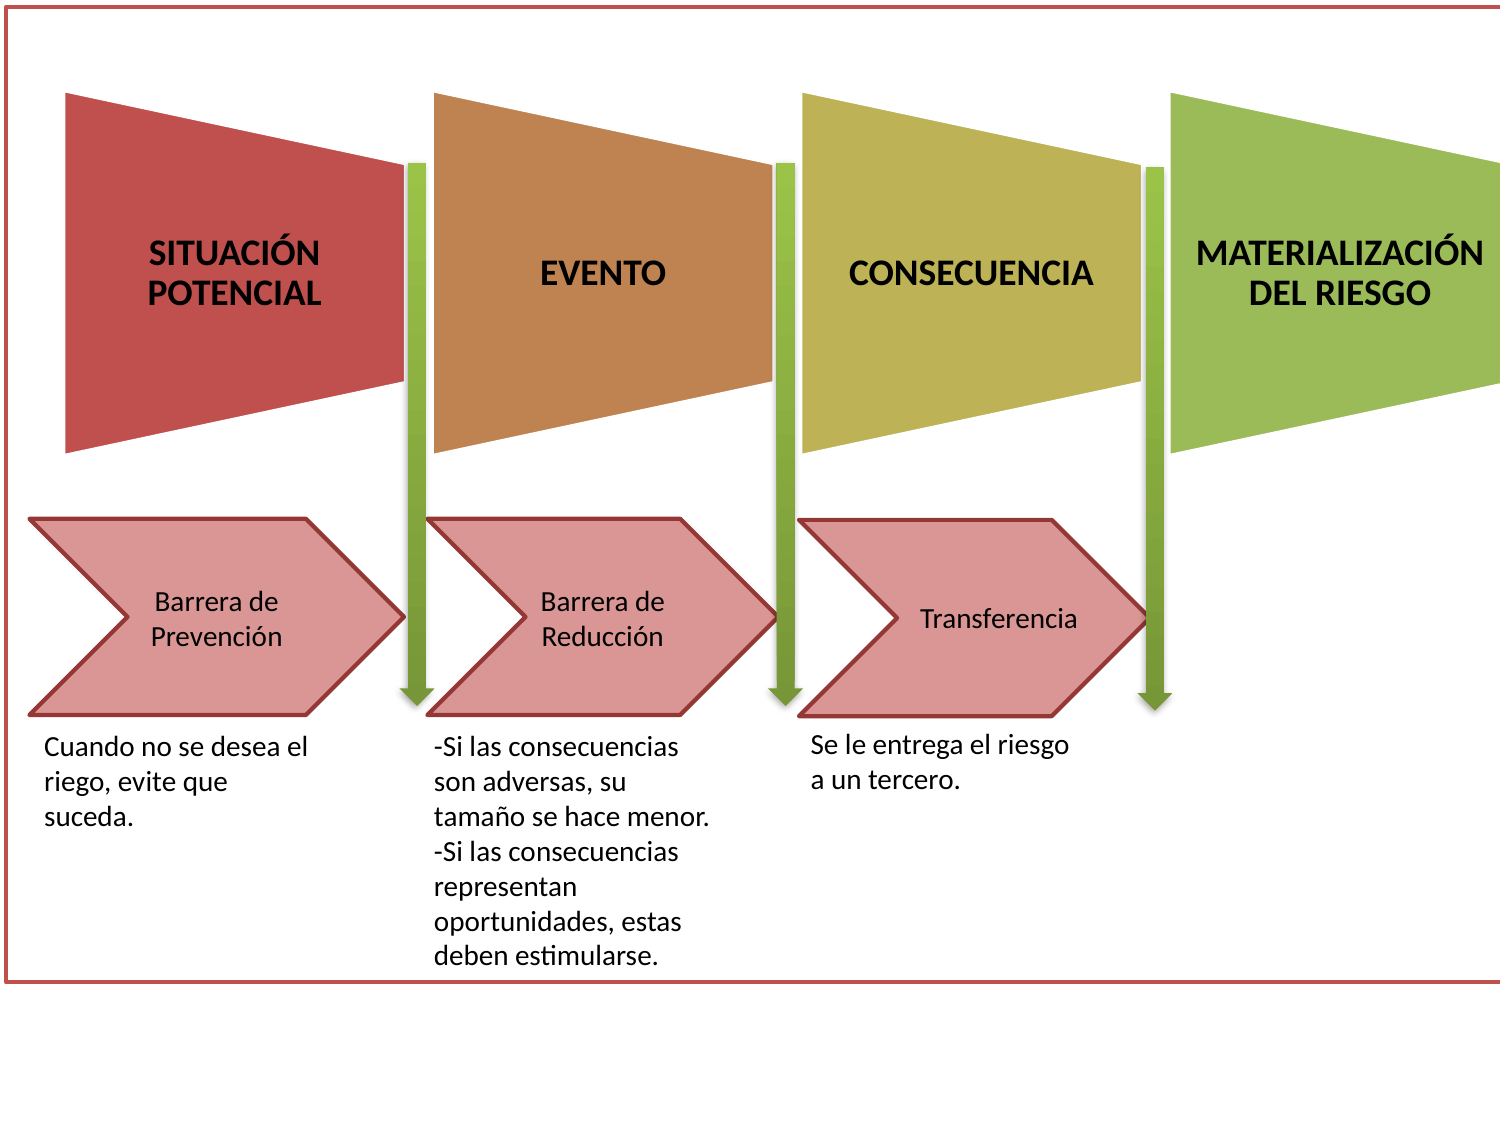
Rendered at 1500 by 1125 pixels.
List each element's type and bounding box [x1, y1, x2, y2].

text_box [5, 7, 1500, 983]
